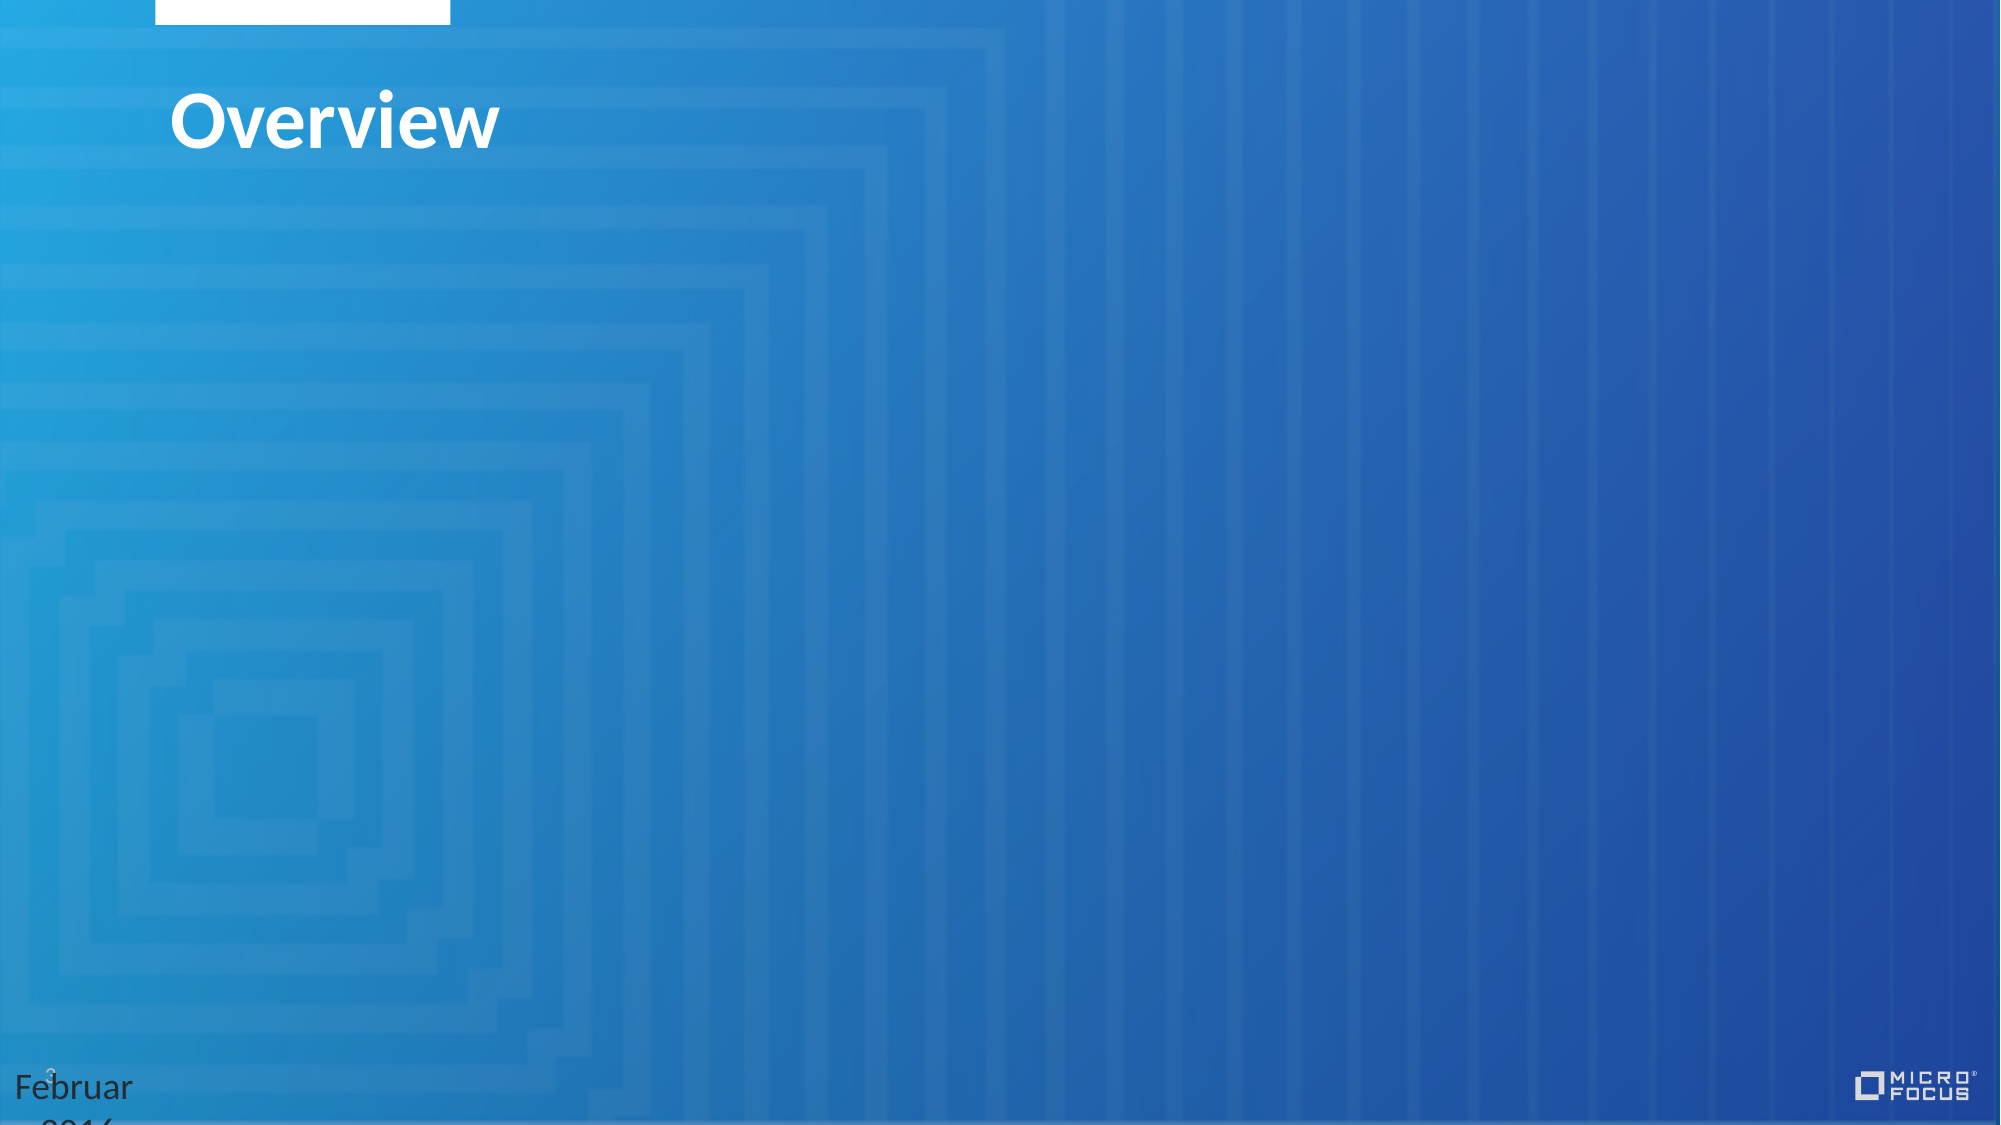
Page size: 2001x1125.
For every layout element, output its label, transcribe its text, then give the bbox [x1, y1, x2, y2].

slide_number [0, 1054, 164, 1089]
slide_number 3 [30, 1089, 90, 1097]
title Overview [155, 14, 1585, 230]
